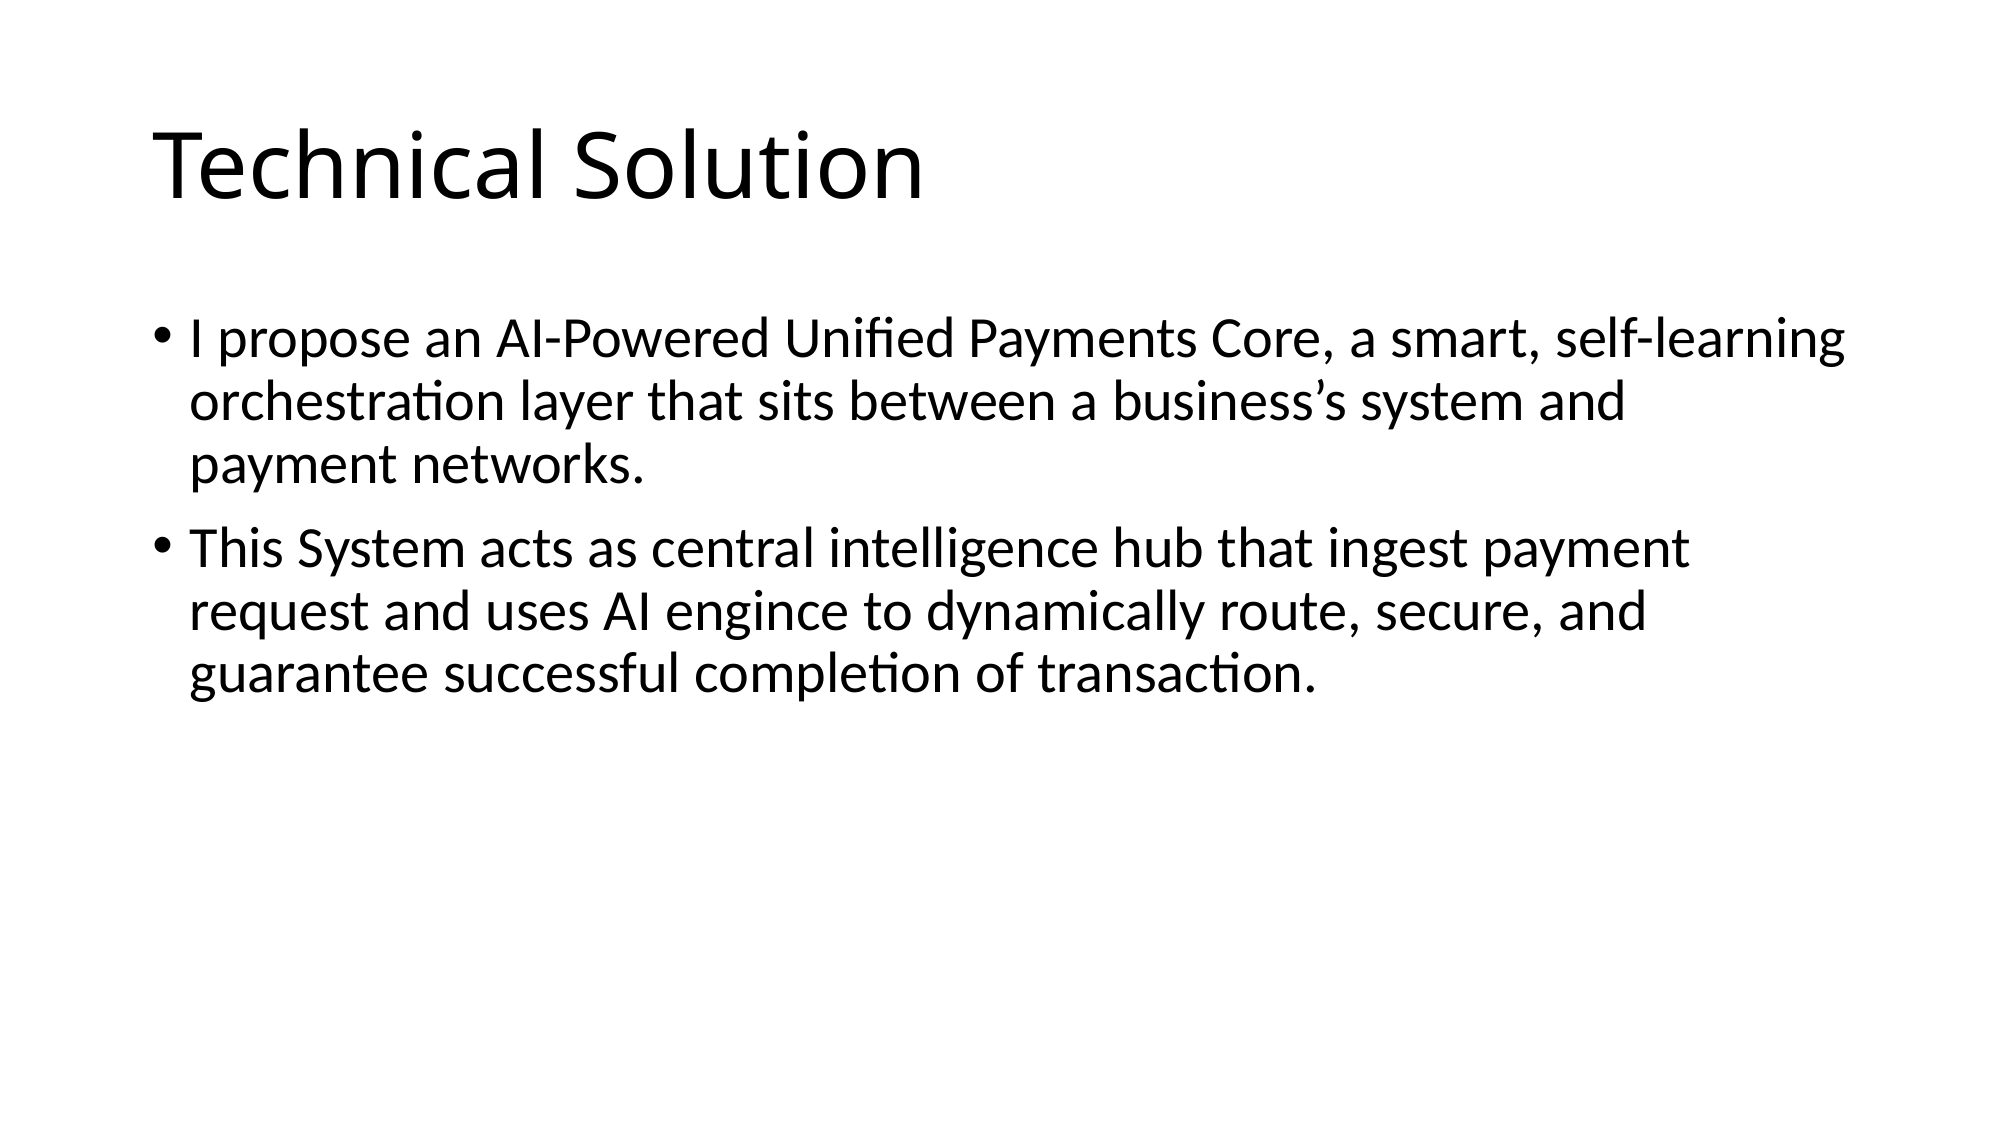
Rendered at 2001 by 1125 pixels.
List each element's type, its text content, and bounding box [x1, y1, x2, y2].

list I propose an AI-Powered Unified Payments Core, a smart, self-learning orchestration layer that sits between a business’s system and payment networks. This System acts as central intelligence hub that ingest payment request and uses AI engince to dynamically route, secure, and guarantee successful completion of transaction. [137, 299, 1863, 1014]
title Technical Solution [137, 59, 1863, 278]
